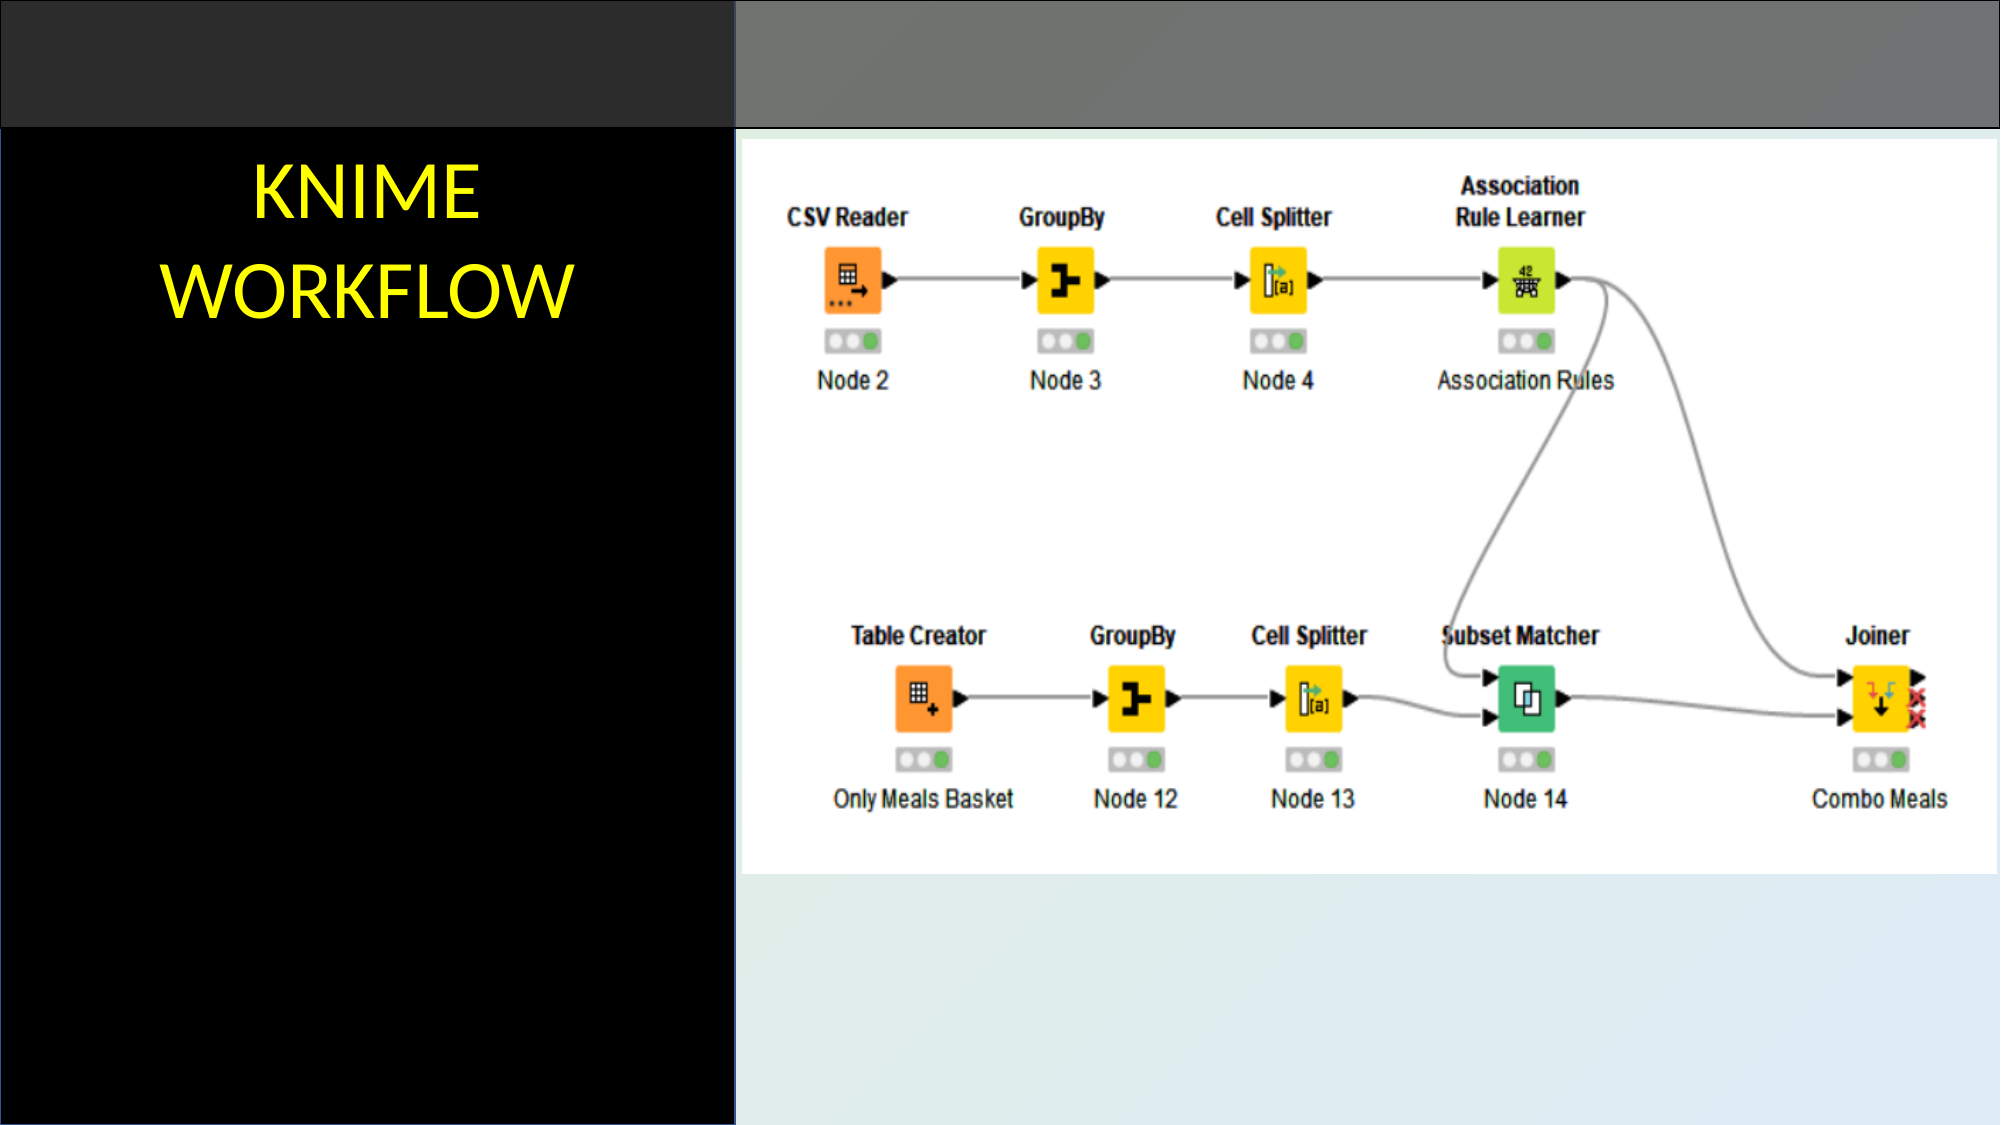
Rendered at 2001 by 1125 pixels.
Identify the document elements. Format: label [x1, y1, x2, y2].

picture [742, 139, 1997, 874]
text_box [0, 0, 736, 1125]
text_box [736, 0, 2000, 129]
